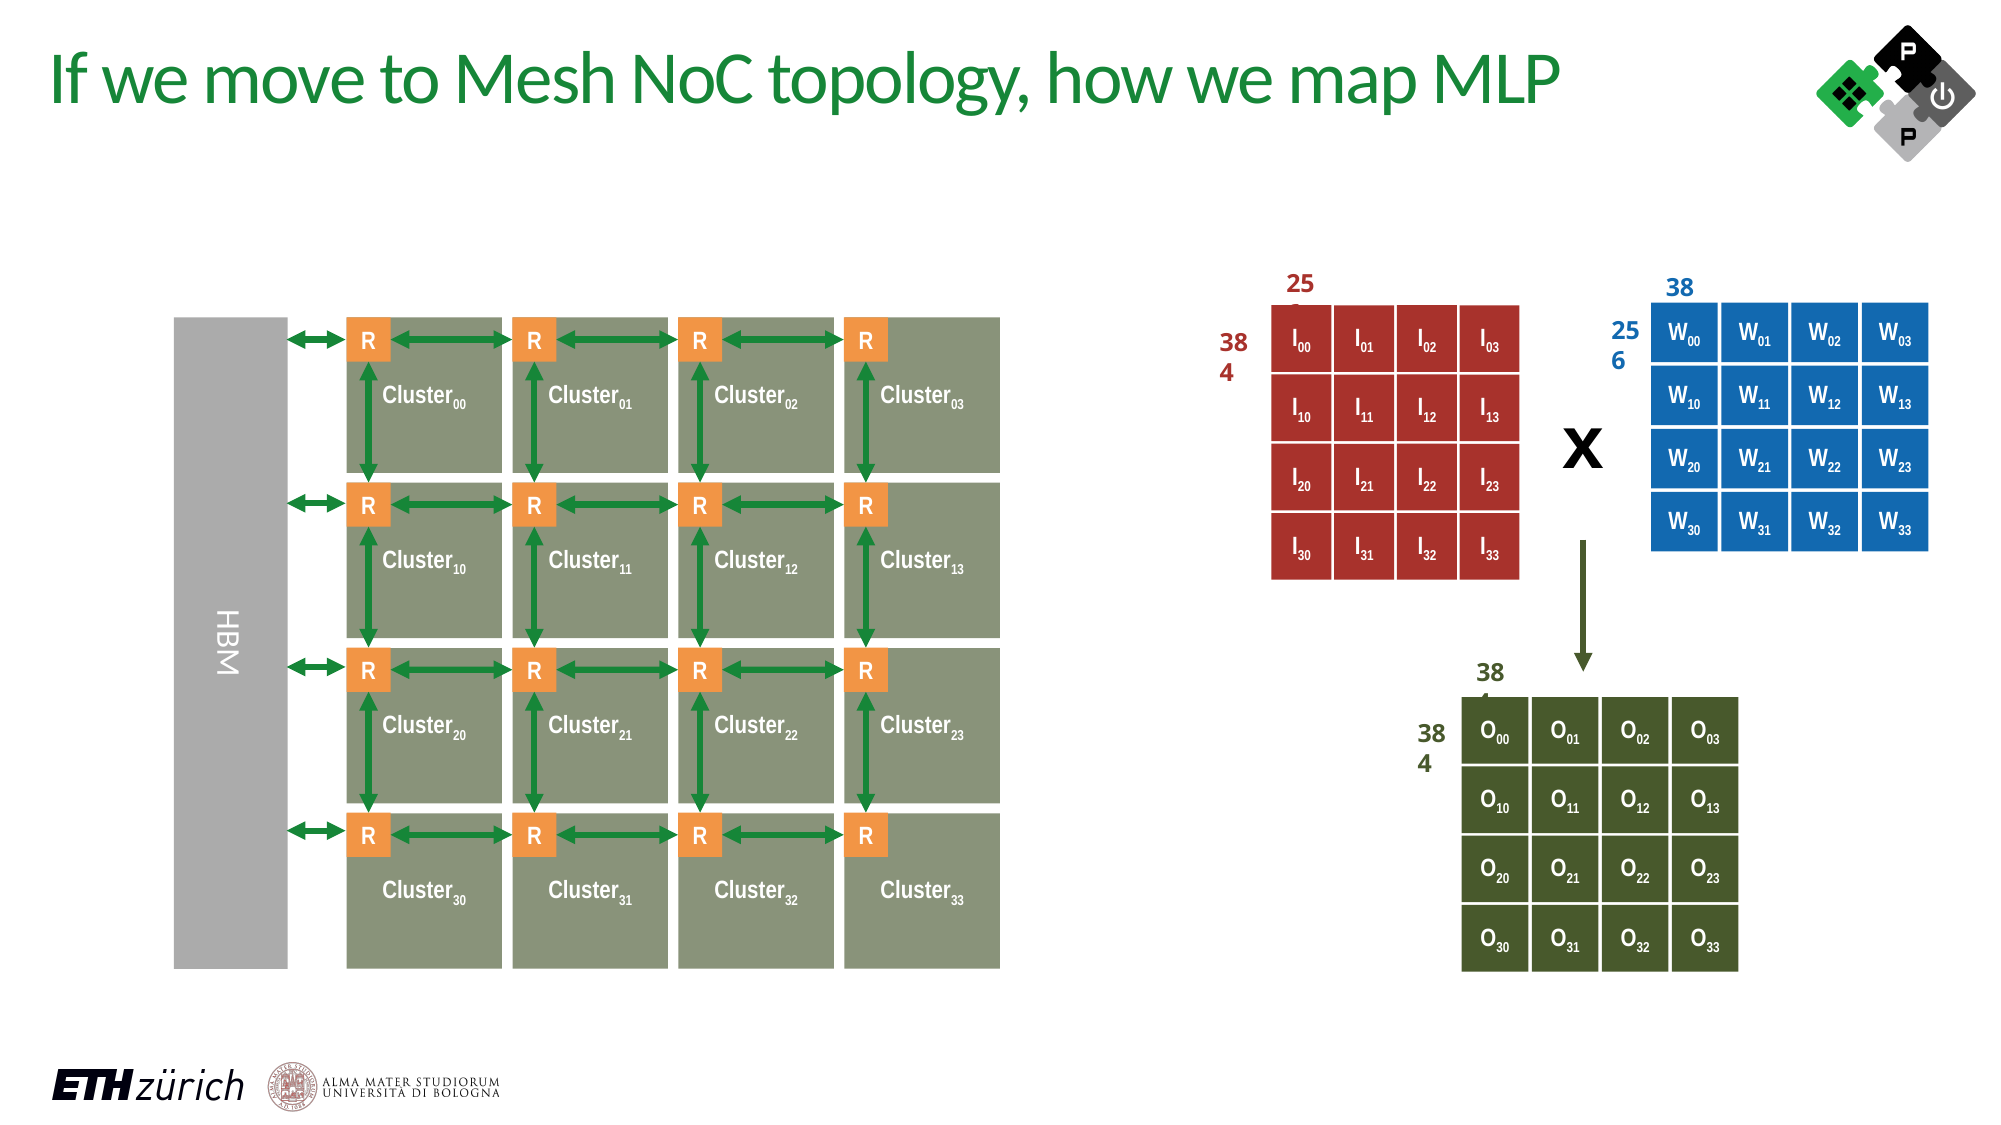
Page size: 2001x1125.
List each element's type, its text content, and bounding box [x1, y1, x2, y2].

text_box x [1548, 385, 1596, 491]
text_box If we move to Mesh NoC topology, how we map MLP [49, 27, 1959, 130]
text_box HBM [173, 316, 289, 970]
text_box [346, 317, 1000, 969]
picture [51, 1069, 244, 1101]
picture [322, 1074, 500, 1097]
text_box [1596, 264, 1929, 552]
picture [266, 1062, 319, 1113]
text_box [286, 339, 346, 831]
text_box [1402, 648, 1739, 972]
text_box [1204, 259, 1520, 580]
picture [1815, 24, 1977, 163]
